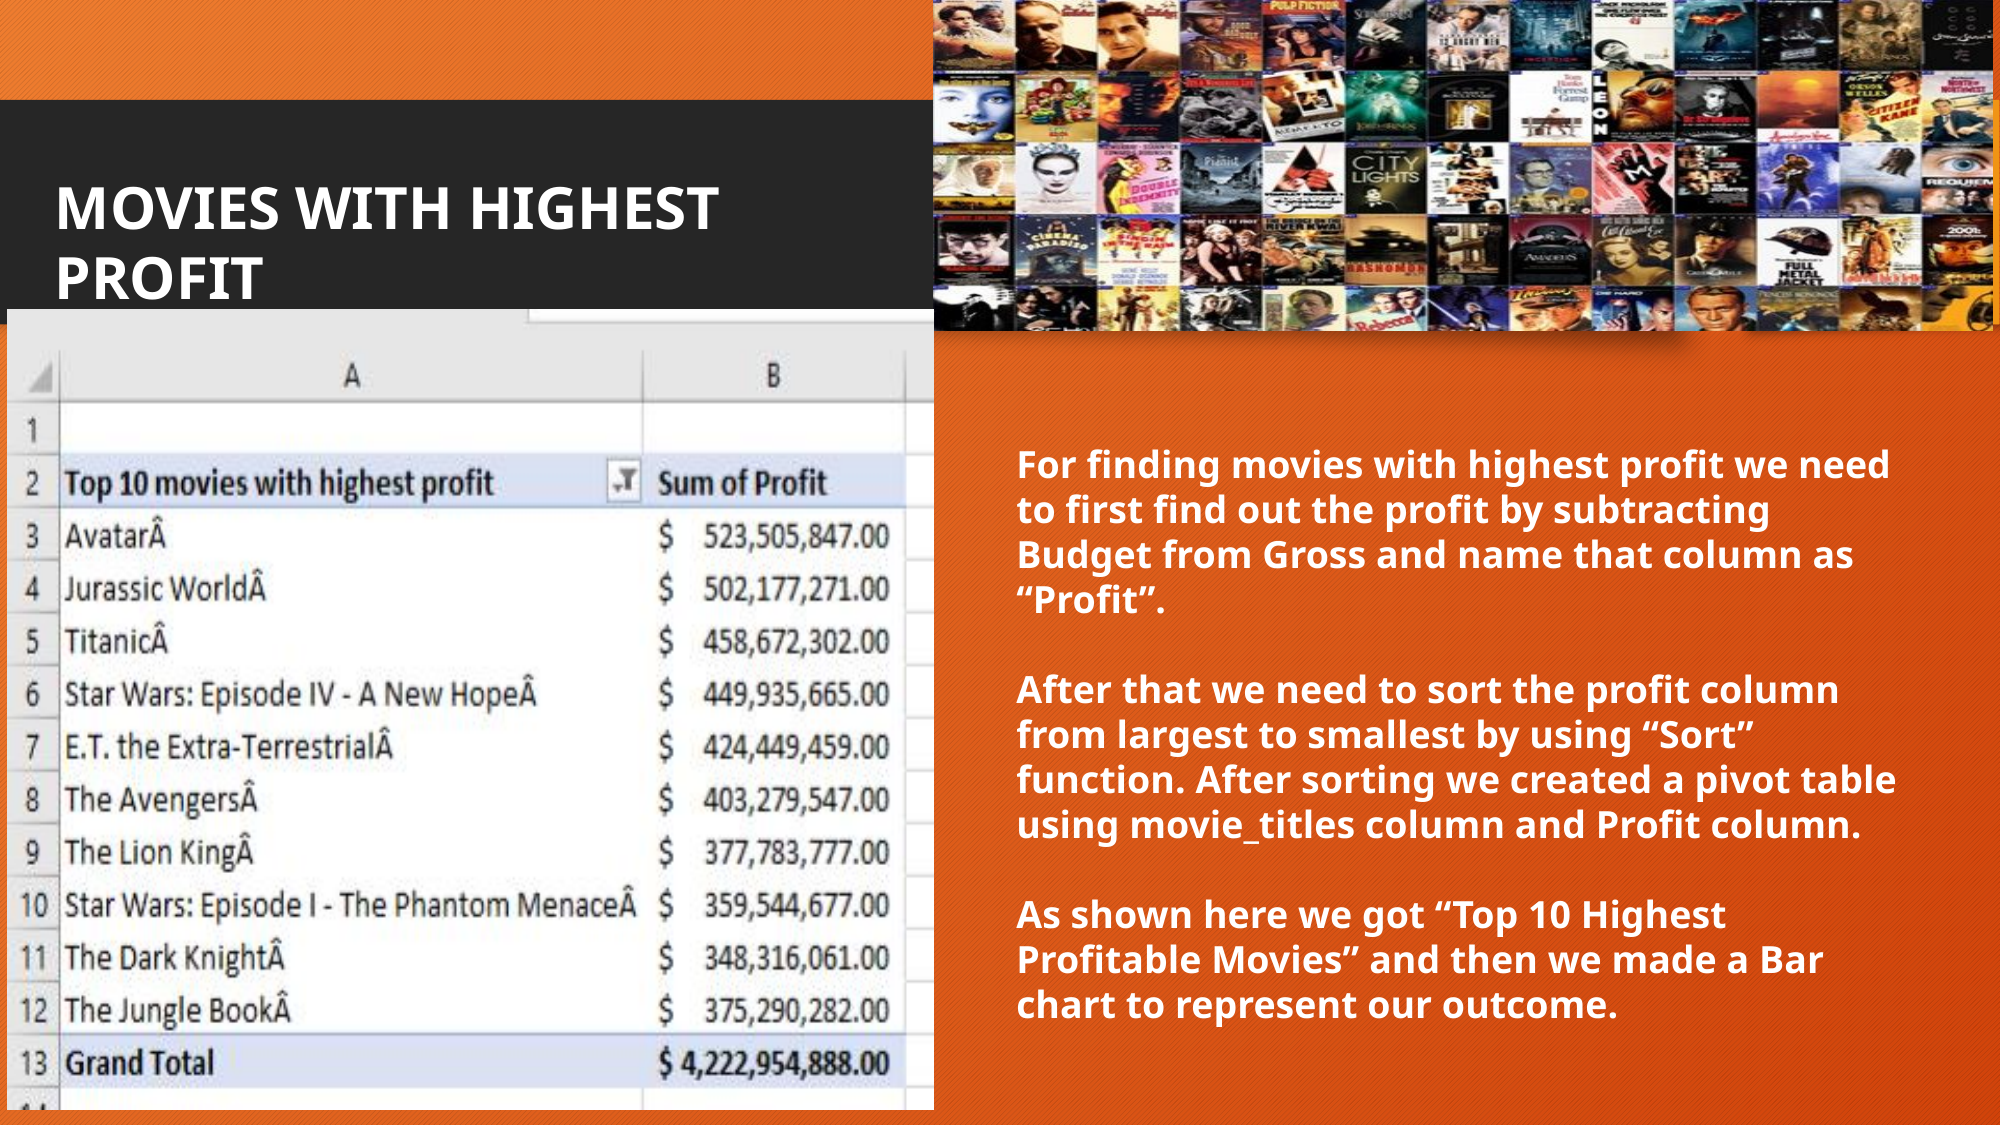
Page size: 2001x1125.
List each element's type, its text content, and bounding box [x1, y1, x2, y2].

text_box For finding movies with highest profit we need to first find out the profit by subtracting Budget from Gross and name that column as “Profit”. After that we need to sort the profit column from largest to smallest by using “Sort” function. After sorting we created a pivot table using movie_titles column and Profit column. As shown here we got “Top 10 Highest Profitable Movies” and then we made a Bar chart to represent our outcome. [1001, 433, 1925, 1125]
text_box MOVIES WITH HIGHEST PROFIT [40, 163, 932, 309]
picture [0, 0, 2000, 1110]
